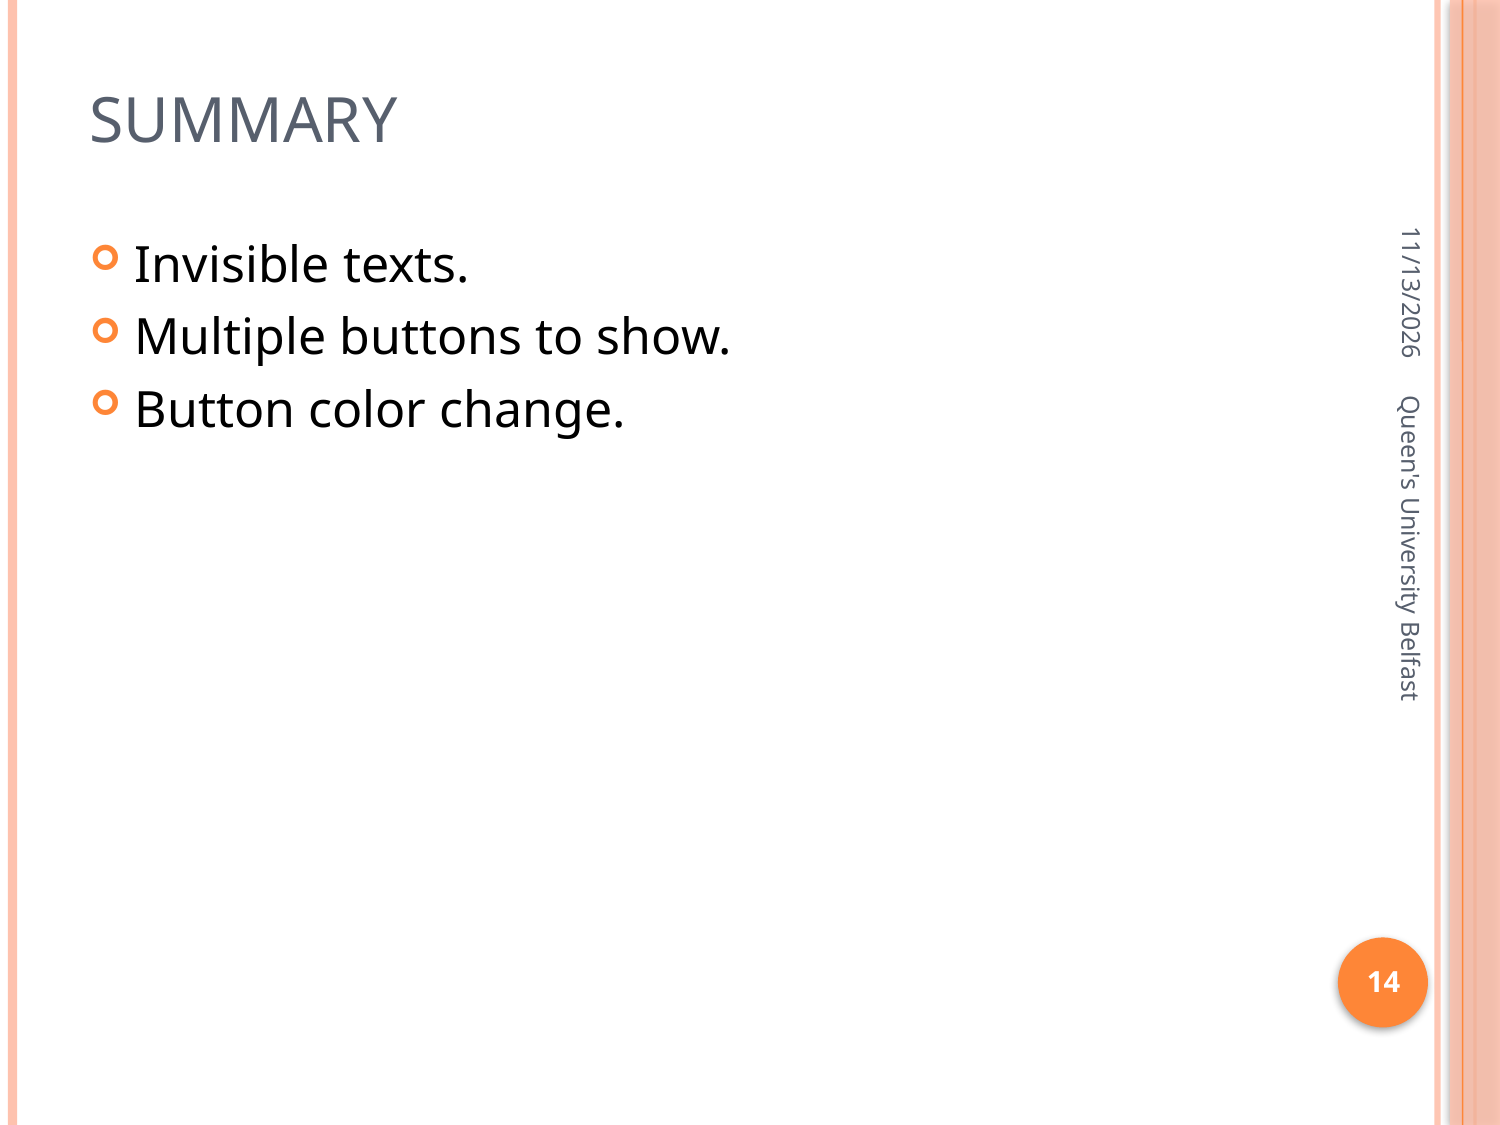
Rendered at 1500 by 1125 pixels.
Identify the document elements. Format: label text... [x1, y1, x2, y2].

list Invisible texts. Multiple buttons to show. Button color change. [75, 224, 1325, 1050]
footer Queen's University Belfast [1379, 380, 1440, 906]
slide_number 14 [1333, 940, 1434, 1027]
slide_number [1378, 43, 1442, 374]
title Summary [75, 45, 1300, 163]
